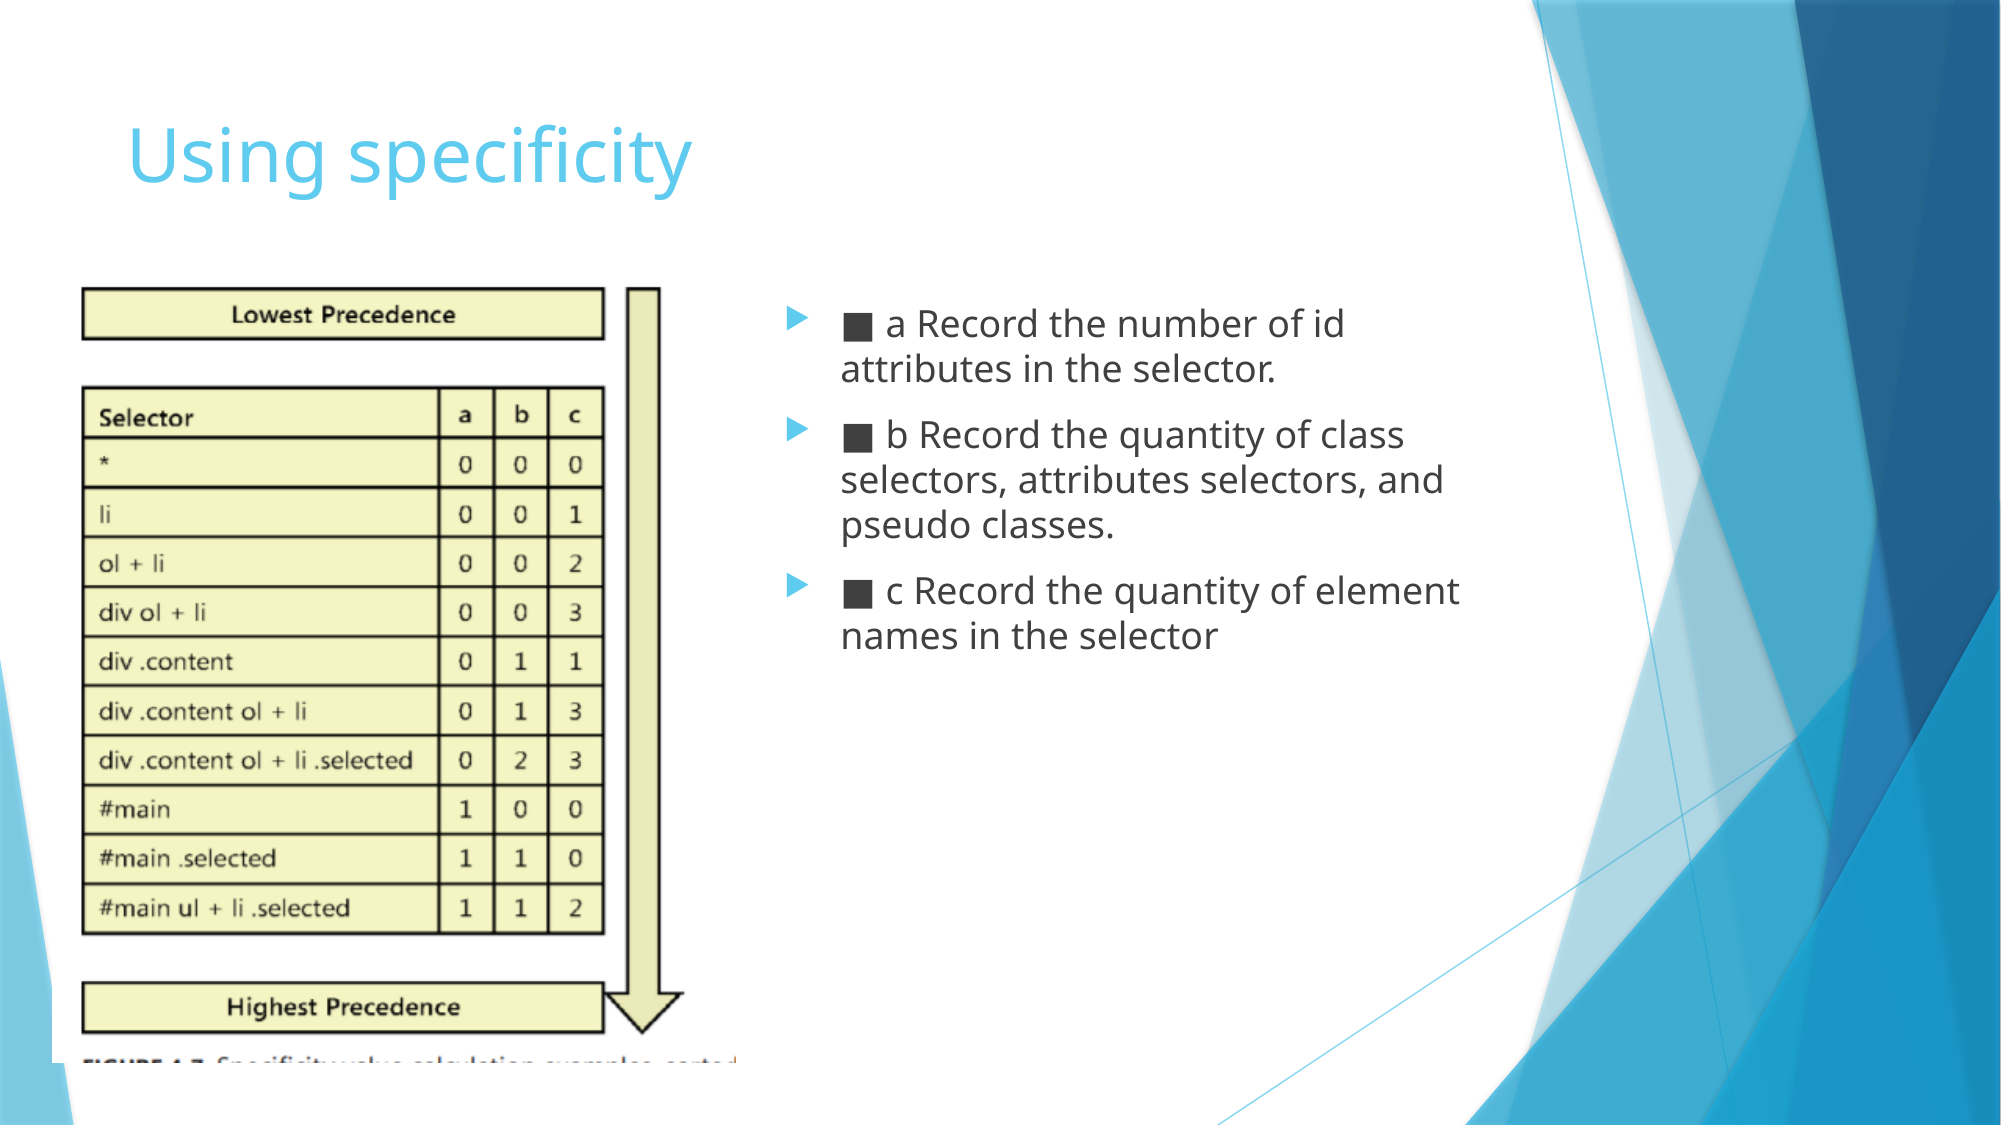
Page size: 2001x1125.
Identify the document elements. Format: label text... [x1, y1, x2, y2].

list ■ a Record the number of id attributes in the selector. ■ b Record the quantity of class selectors, attributes selectors, and pseudo classes. ■ c Record the quantity of element names in the selector [769, 292, 1488, 991]
title Using specificity [111, 99, 1522, 317]
picture [51, 270, 736, 1063]
